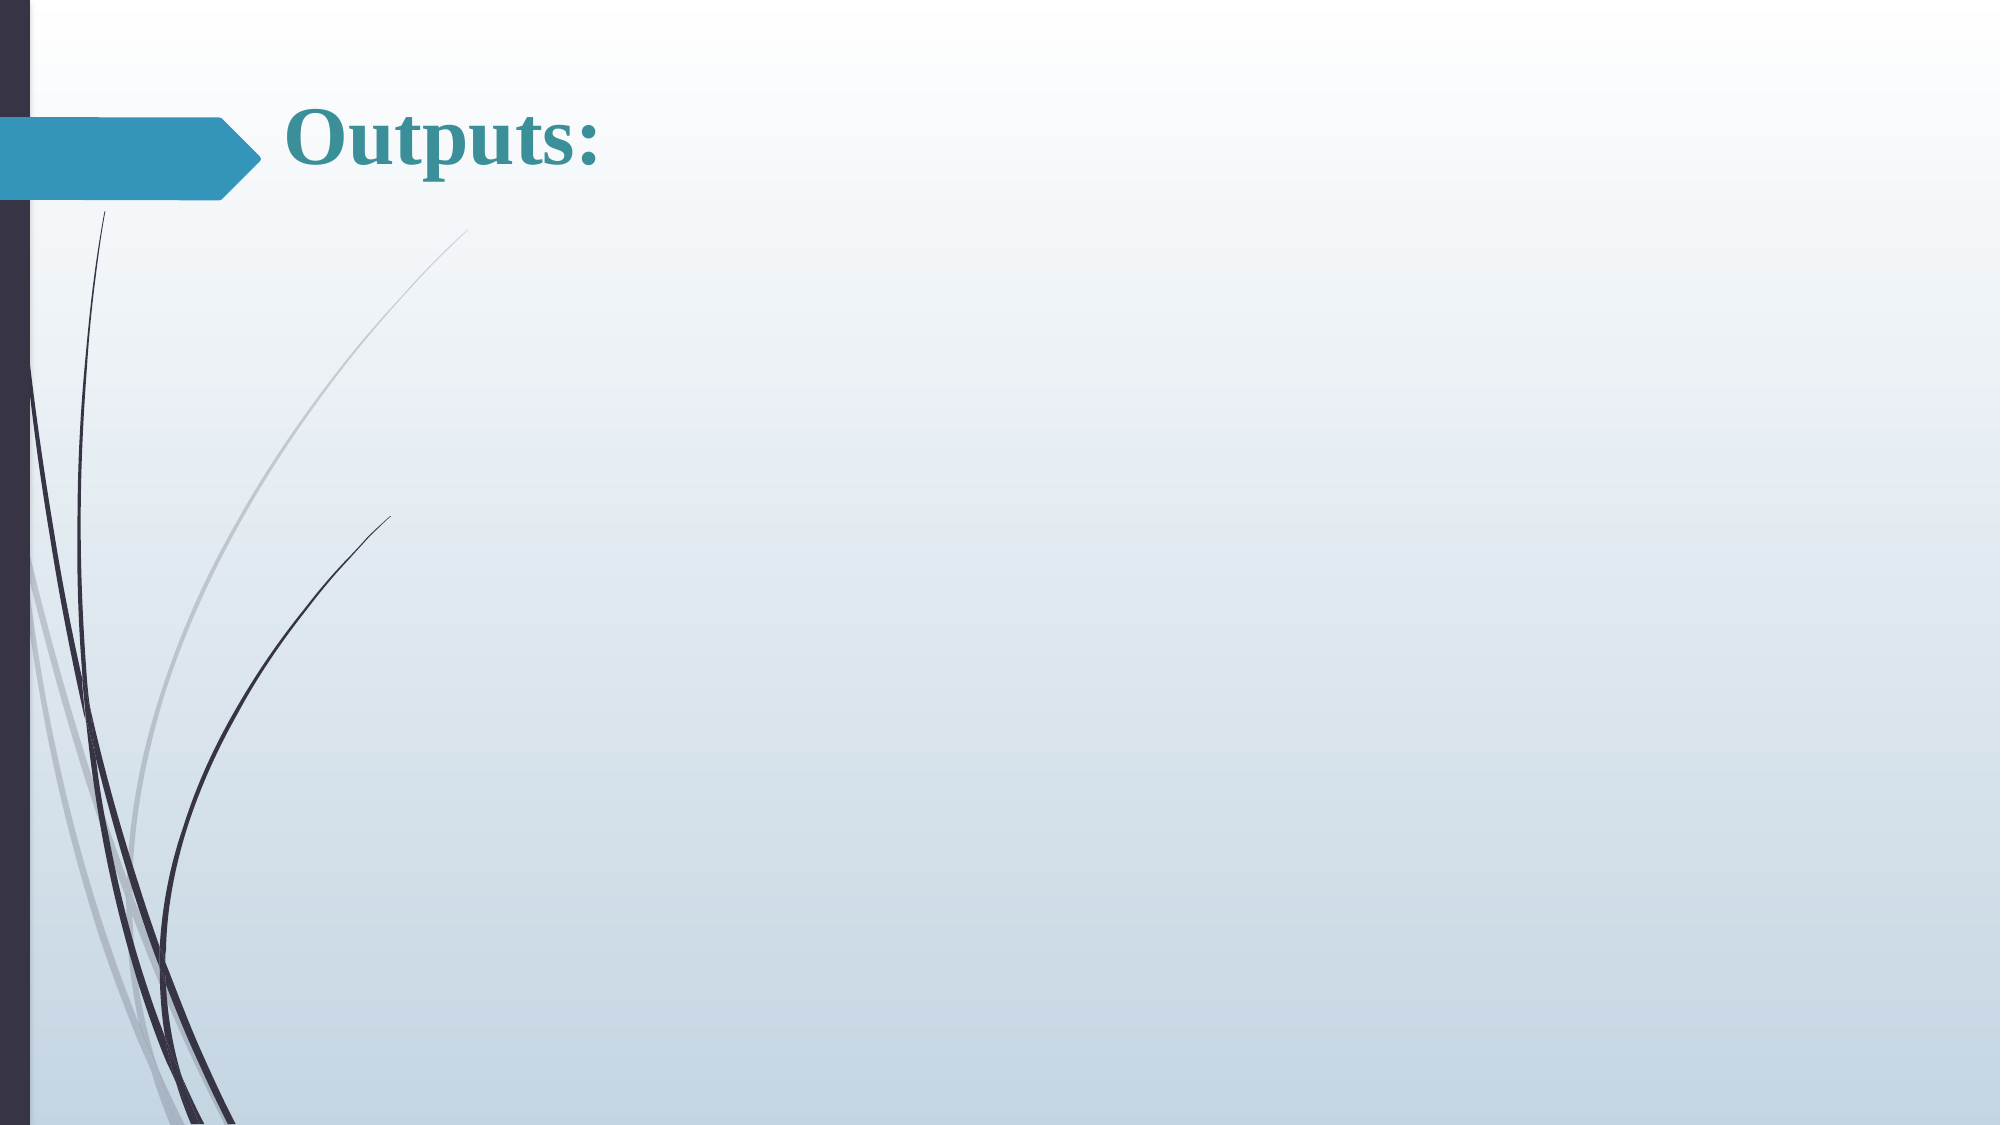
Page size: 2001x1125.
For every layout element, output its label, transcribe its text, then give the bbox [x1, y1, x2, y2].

title Outputs: [269, 74, 1318, 212]
